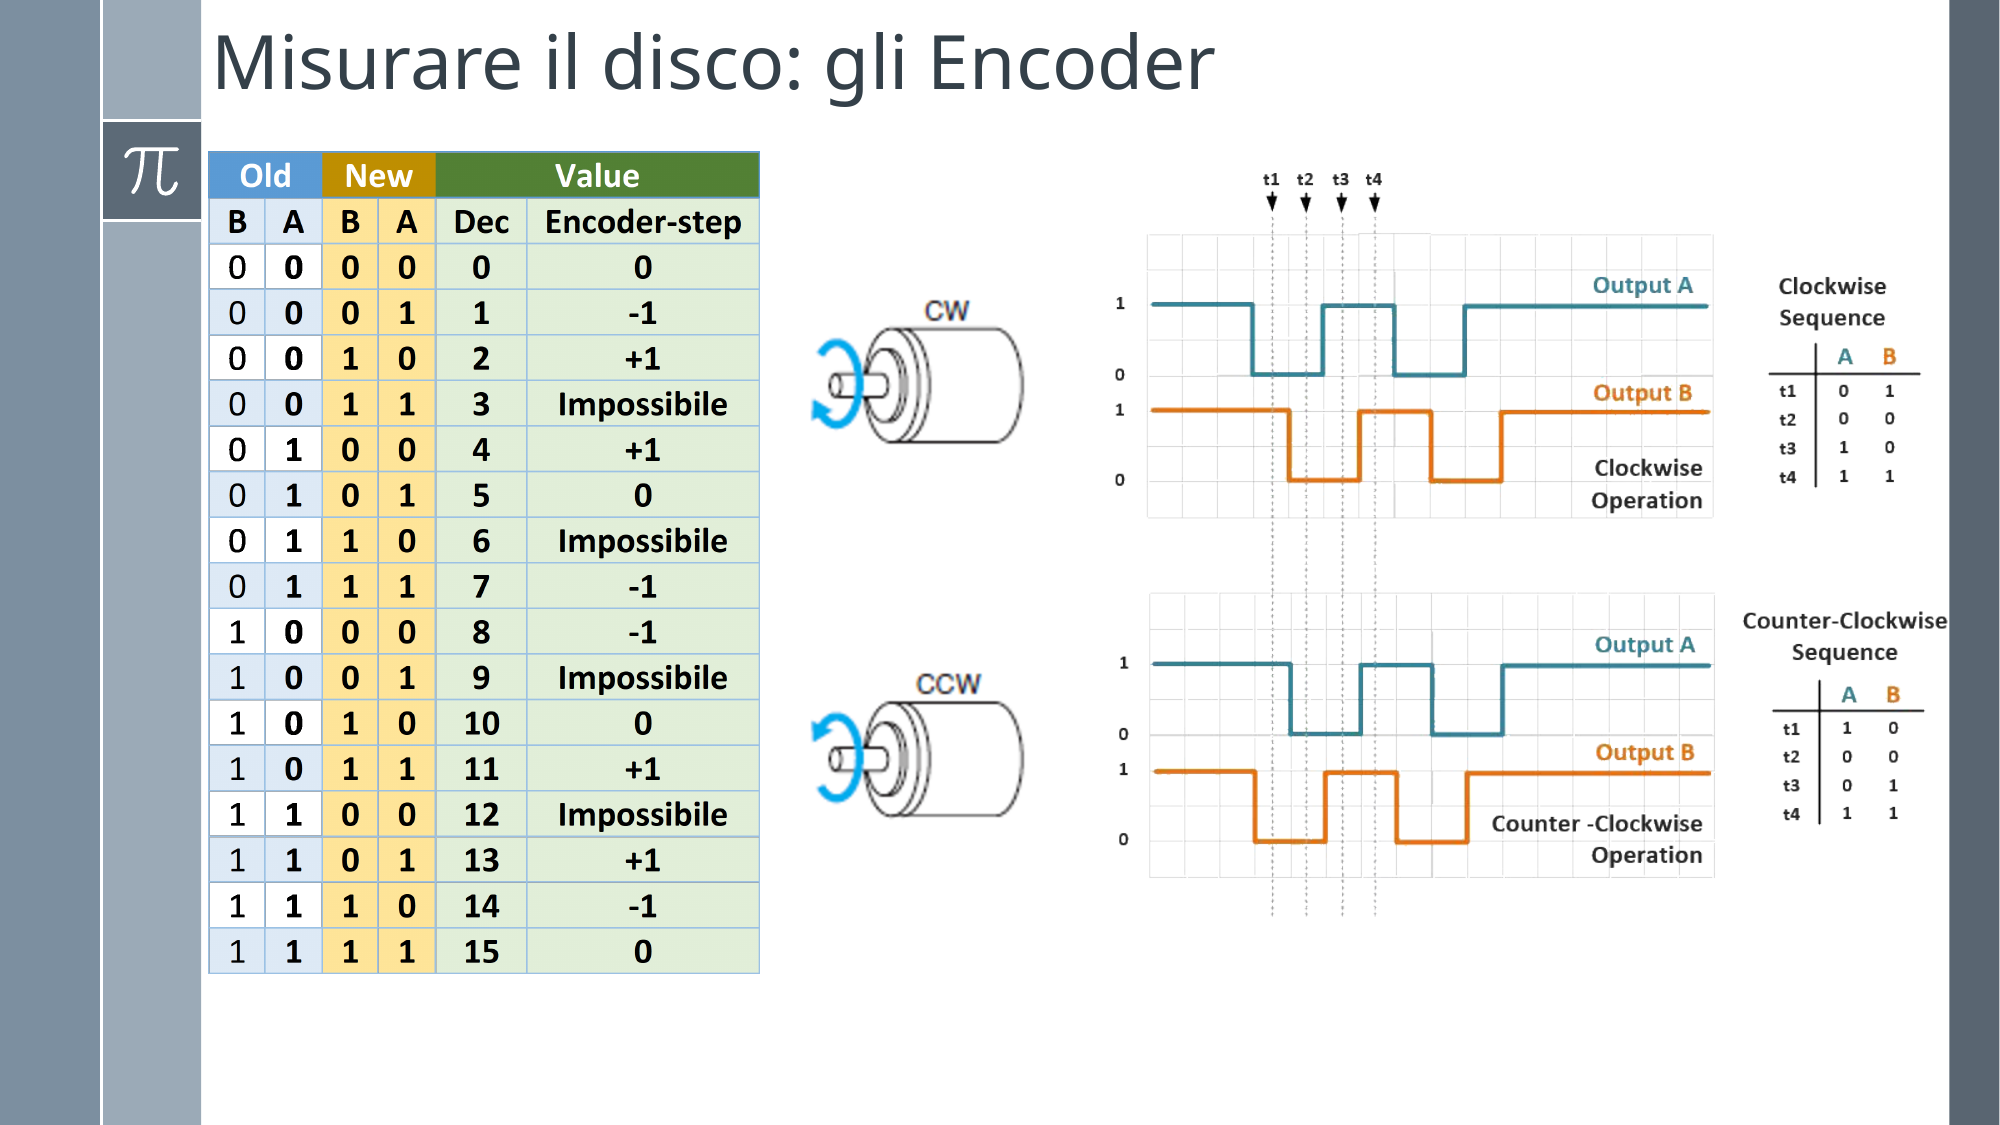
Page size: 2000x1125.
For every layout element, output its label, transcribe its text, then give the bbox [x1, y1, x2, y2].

title Misurare il disco: gli Encoder [196, 7, 1802, 114]
picture [810, 173, 1948, 917]
picture [208, 151, 760, 974]
